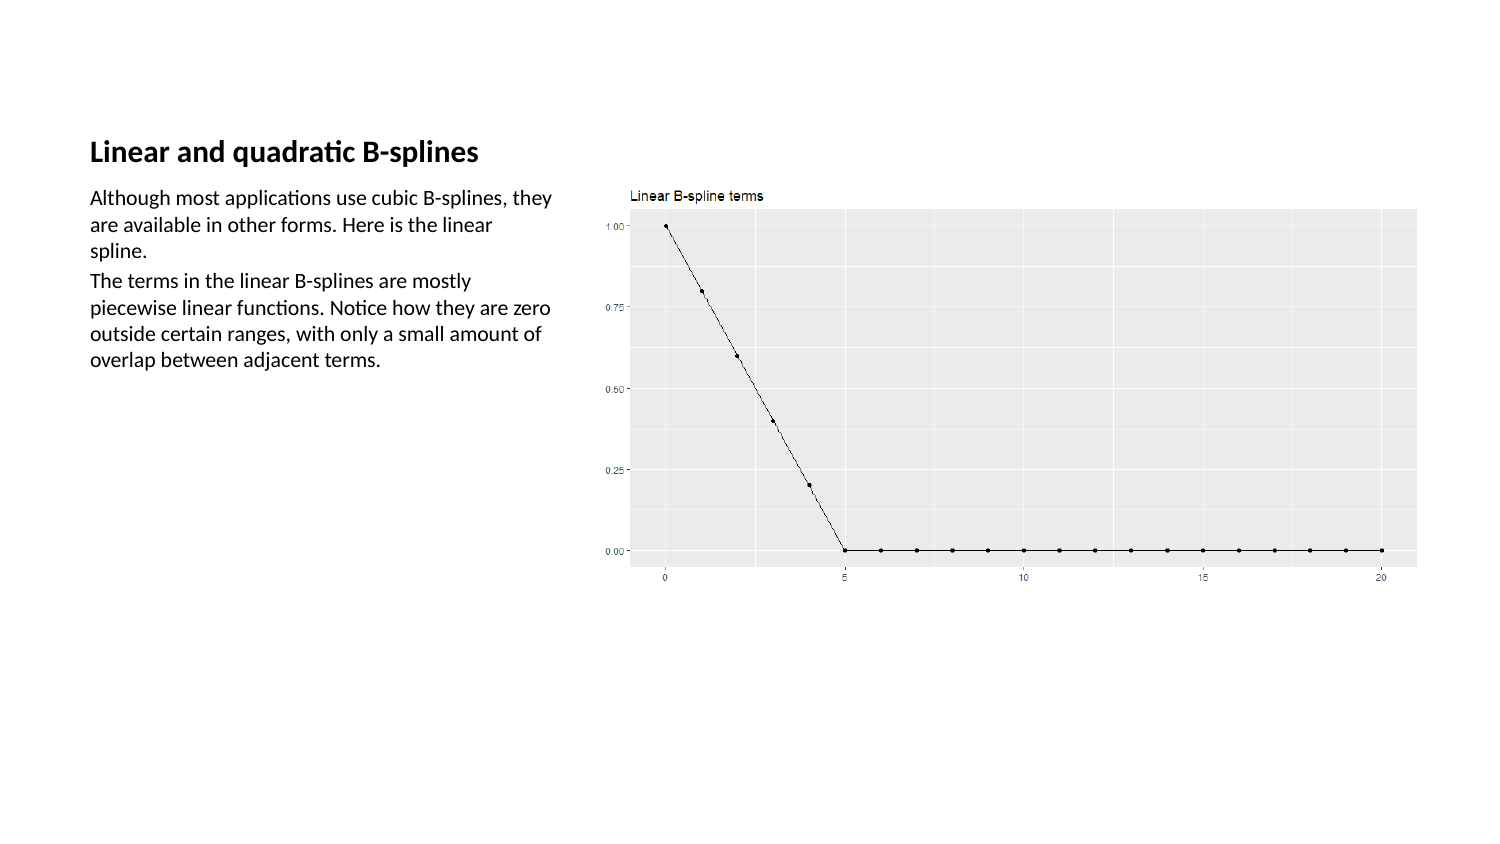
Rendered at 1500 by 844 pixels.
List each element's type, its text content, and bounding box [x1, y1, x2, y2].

title Linear and quadratic B-splines [75, 33, 569, 176]
list Although most applications use cubic B-splines, they are available in other forms. Here is the linear spline. The terms in the linear B-splines are mostly piecewise linear functions. Notice how they are zero outside certain ranges, with only a small amount of overlap between adjacent terms. [75, 176, 569, 754]
picture [585, 183, 1424, 603]
